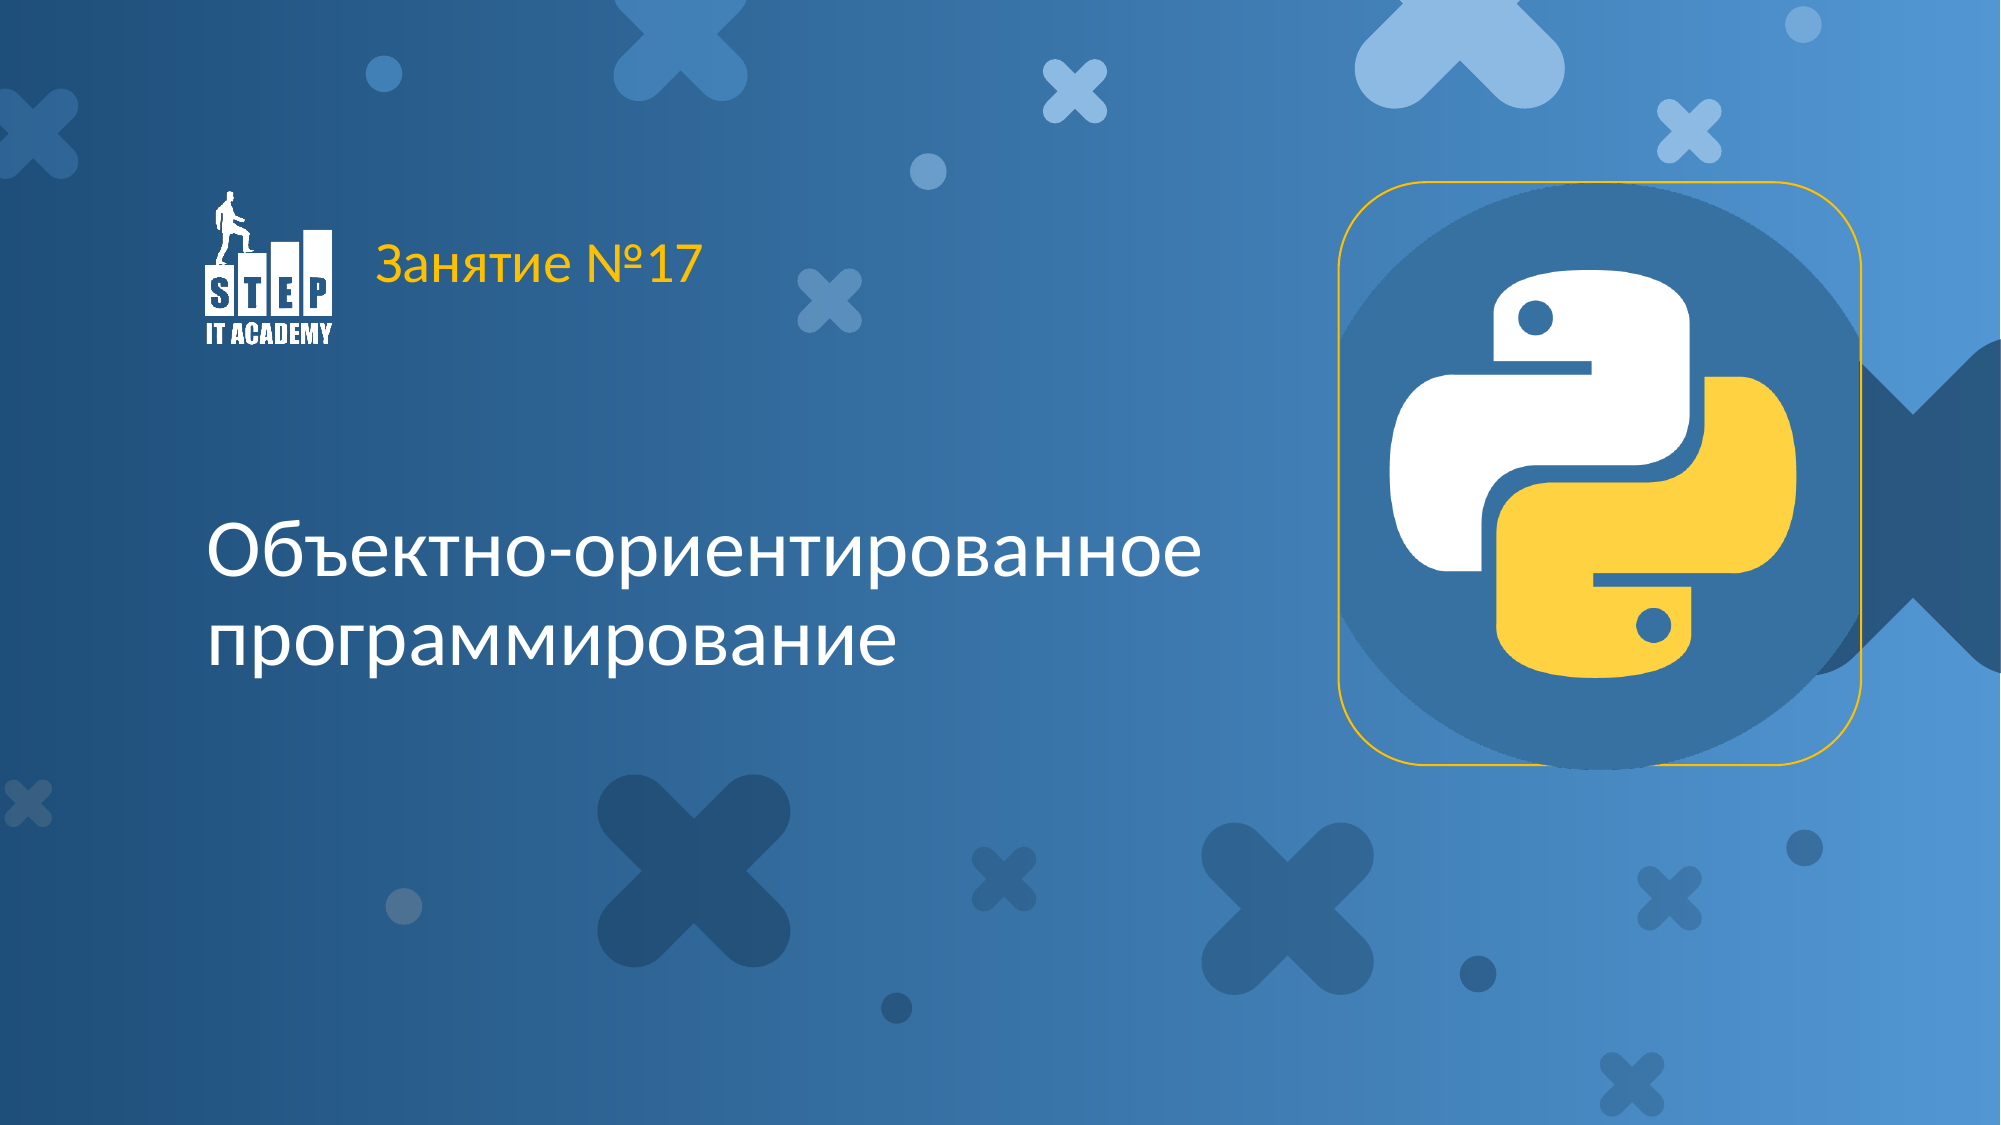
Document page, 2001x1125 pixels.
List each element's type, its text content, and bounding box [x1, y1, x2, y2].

title Объектно-ориентированное программирование [191, 434, 1257, 691]
list Занятие №17 [359, 224, 1280, 373]
picture [198, 181, 339, 354]
picture [1340, 182, 1859, 770]
